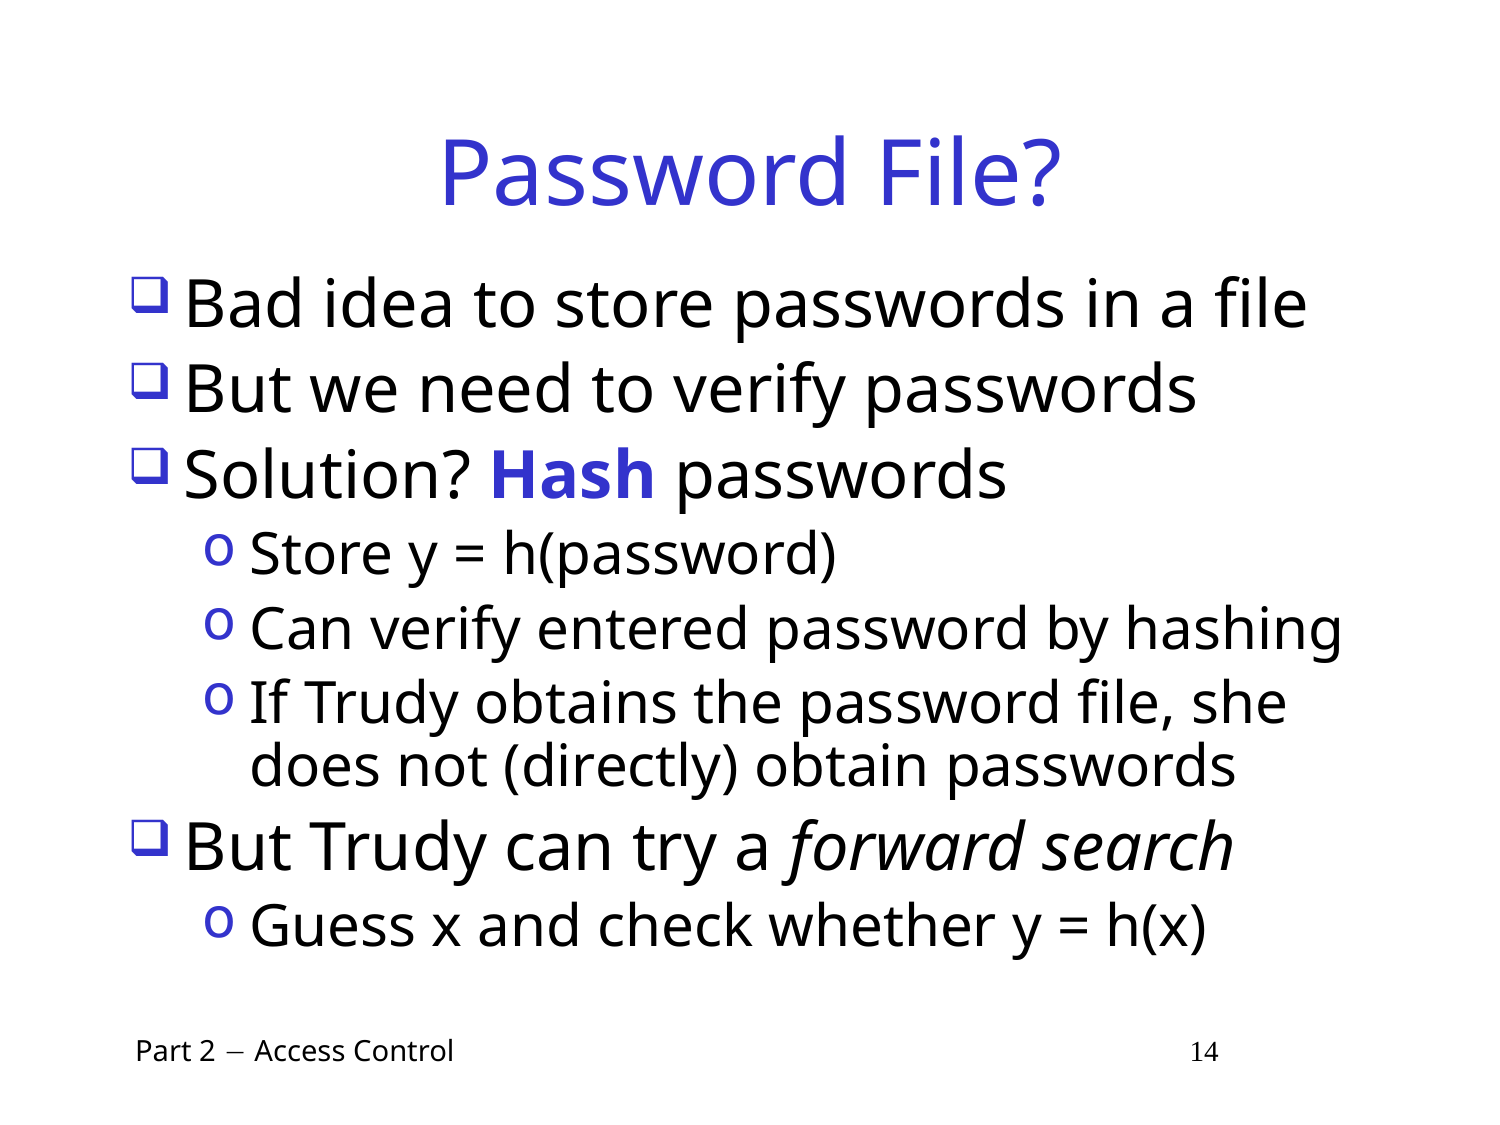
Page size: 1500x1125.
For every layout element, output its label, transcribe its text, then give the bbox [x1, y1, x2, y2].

list Bad idea to store passwords in a file But we need to verify passwords Solution? Hash passwords Store y = h(password) Can verify entered password by hashing If Trudy obtains the password file, she does not (directly) obtain passwords But Trudy can try a forward search Guess x and check whether y = h(x) [112, 262, 1388, 988]
title Password File? [112, 74, 1388, 262]
footer Part 2  Access Control 14 [112, 1024, 1401, 1101]
